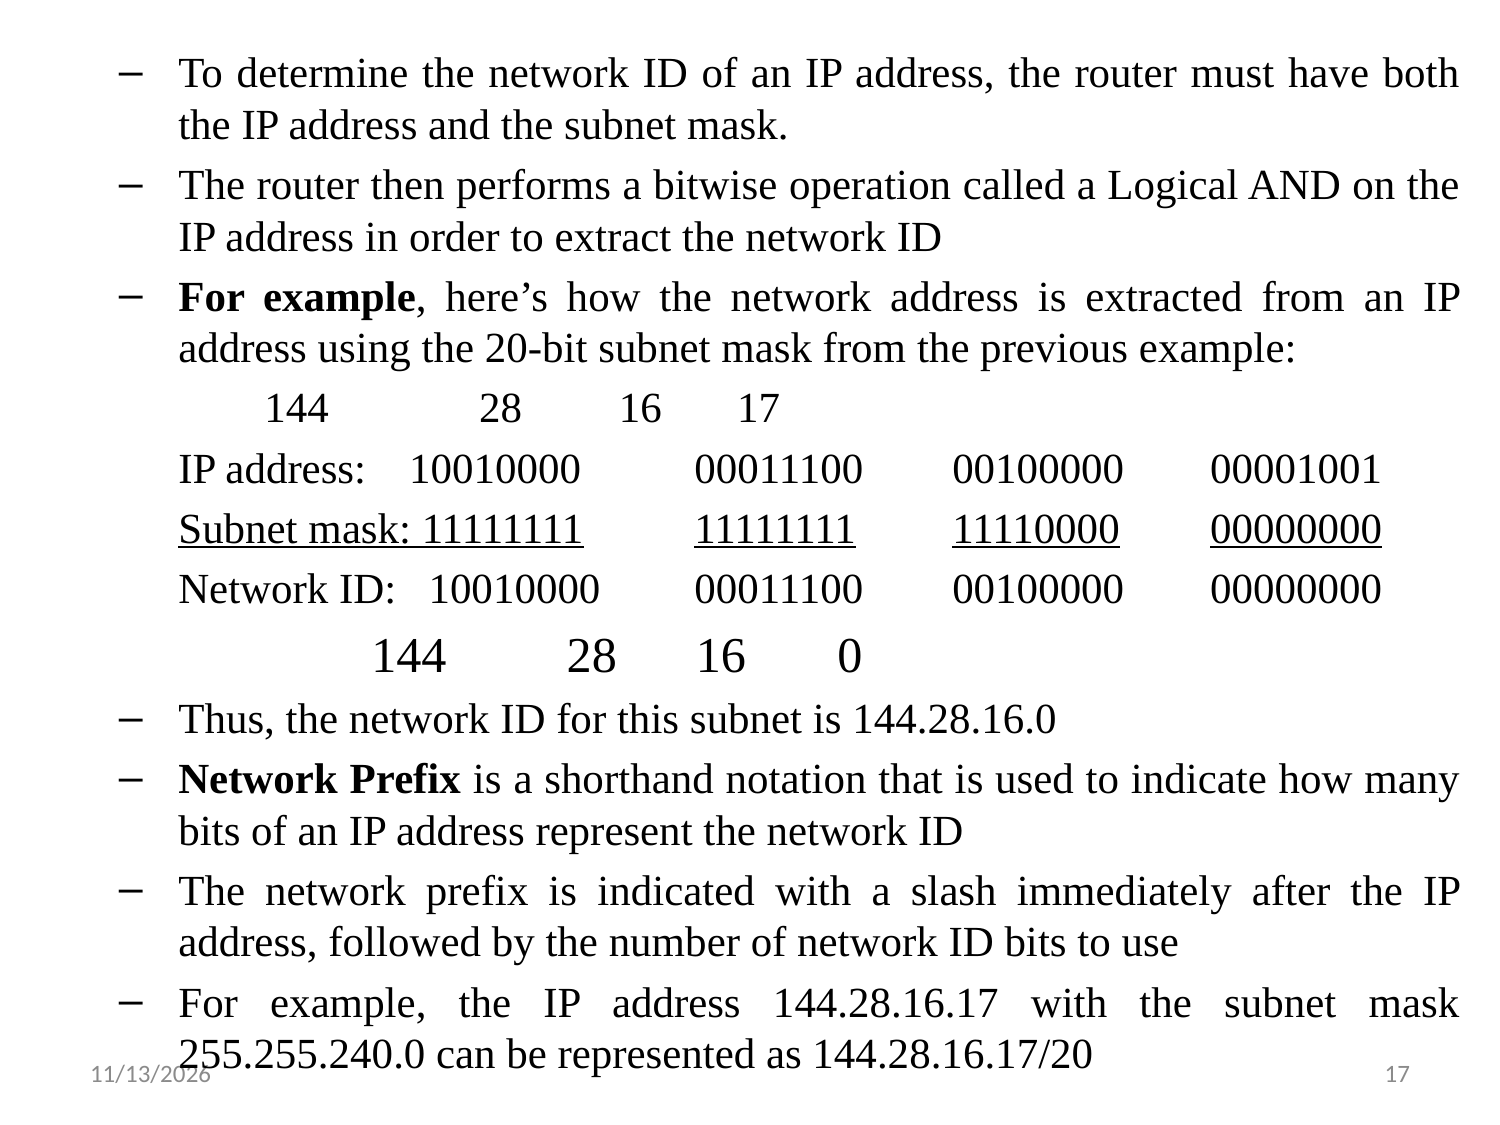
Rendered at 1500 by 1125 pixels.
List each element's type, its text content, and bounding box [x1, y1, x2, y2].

slide_number 17 [1074, 1042, 1425, 1103]
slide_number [75, 1042, 425, 1103]
list To determine the network ID of an IP address, the router must have both the IP address and the subnet mask. The router then performs a bitwise operation called a Logical AND on the IP address in order to extract the network ID For example, here’s how the network address is extracted from an IP address using the 20-bit subnet mask from the previous example: 144 28 16 17 IP address: 10010000 00011100 00100000 00001001 Subnet mask: 11111111 11111111 11110000 00000000 Network ID: 10010000 00011100 00100000 00000000 144 28 16 0 Thus, the network ID for this subnet is 144.28.16.0 Network Prefix is a shorthand notation that is used to indicate how many bits of an IP address represent the network ID The network prefix is indicated with a slash immediately after the IP address, followed by the number of network ID bits to use For example, the IP address 144.28.16.17 with the subnet mask 255.255.240.0 can be represented as 144.28.16.17/20 [50, 37, 1475, 1097]
